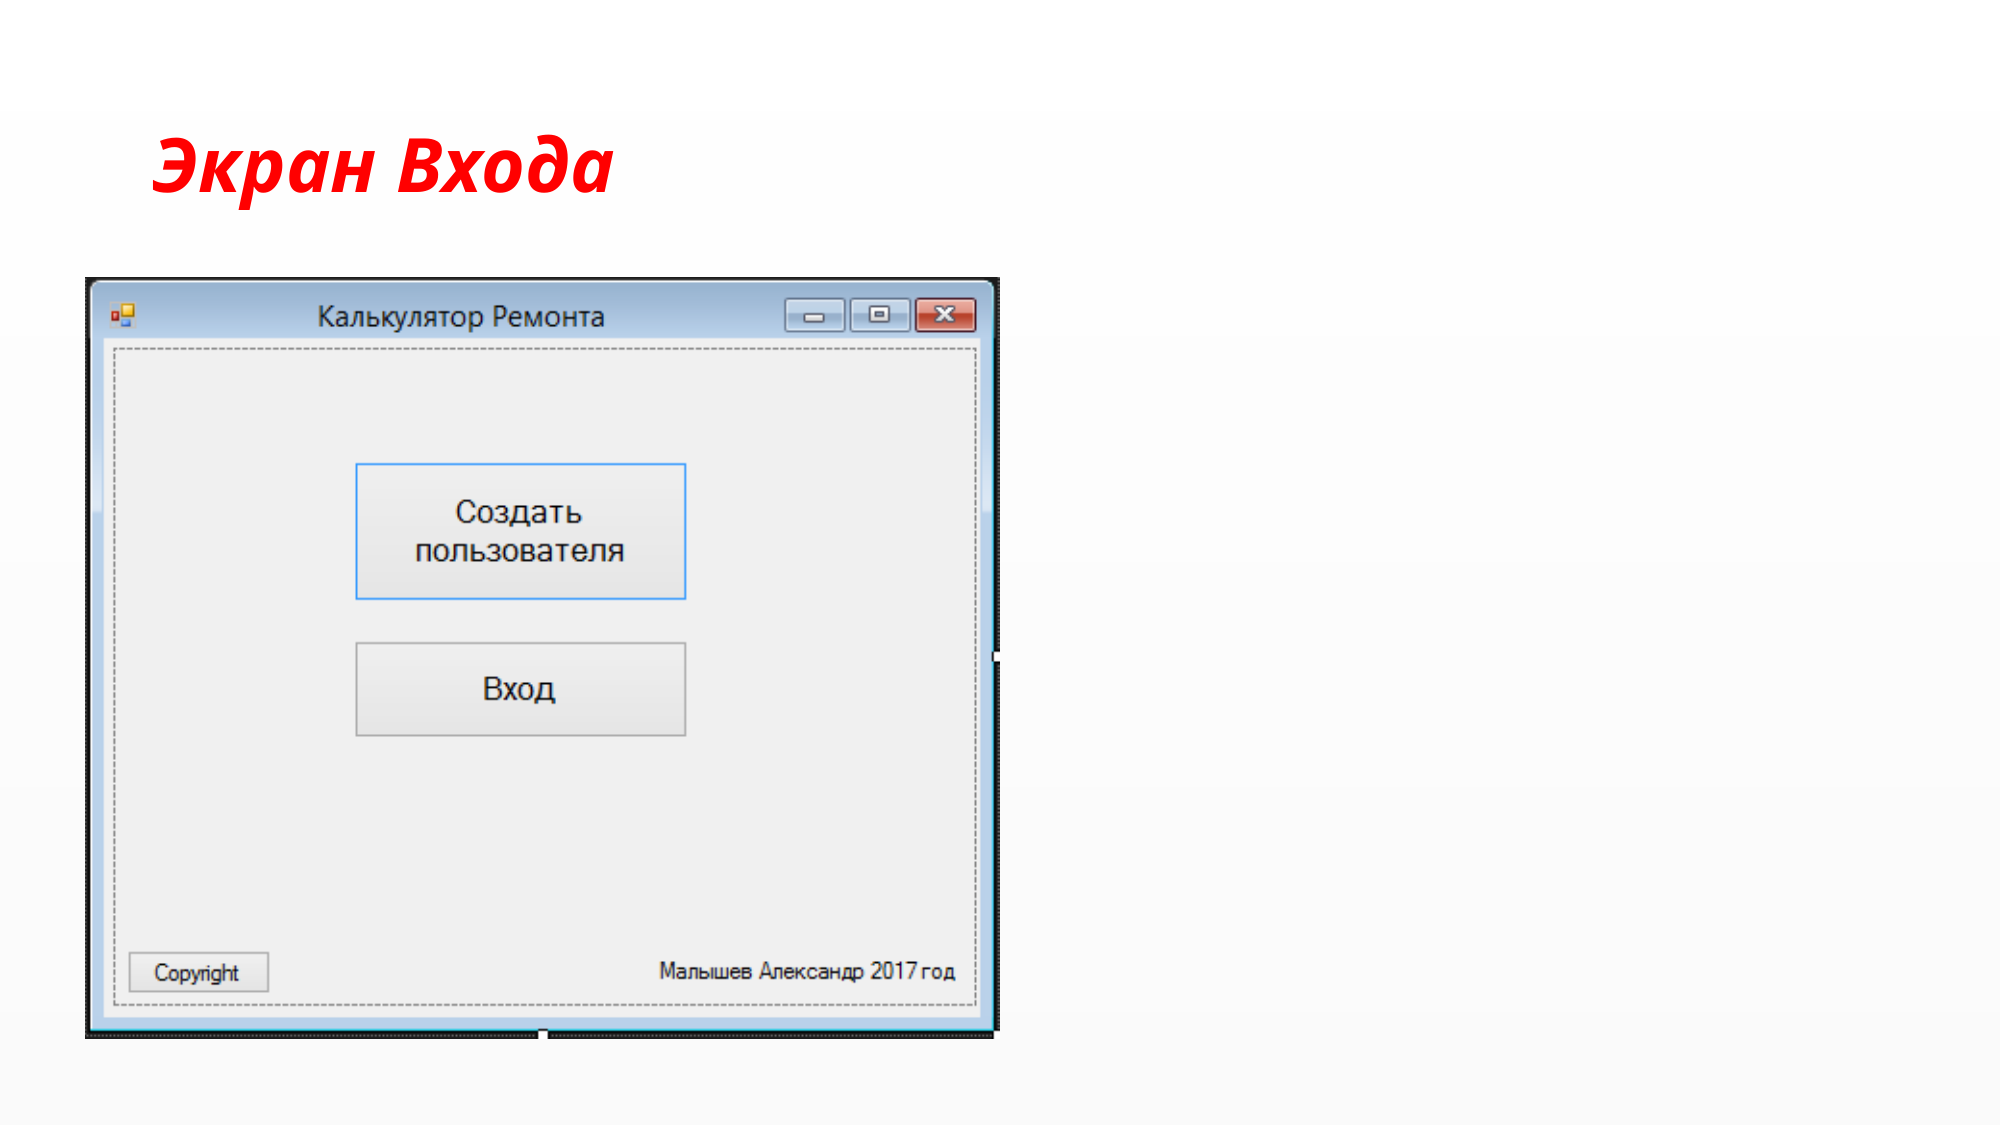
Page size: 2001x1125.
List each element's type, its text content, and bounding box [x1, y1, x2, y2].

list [85, 277, 1000, 1039]
title Экран Входа [137, 59, 1863, 278]
